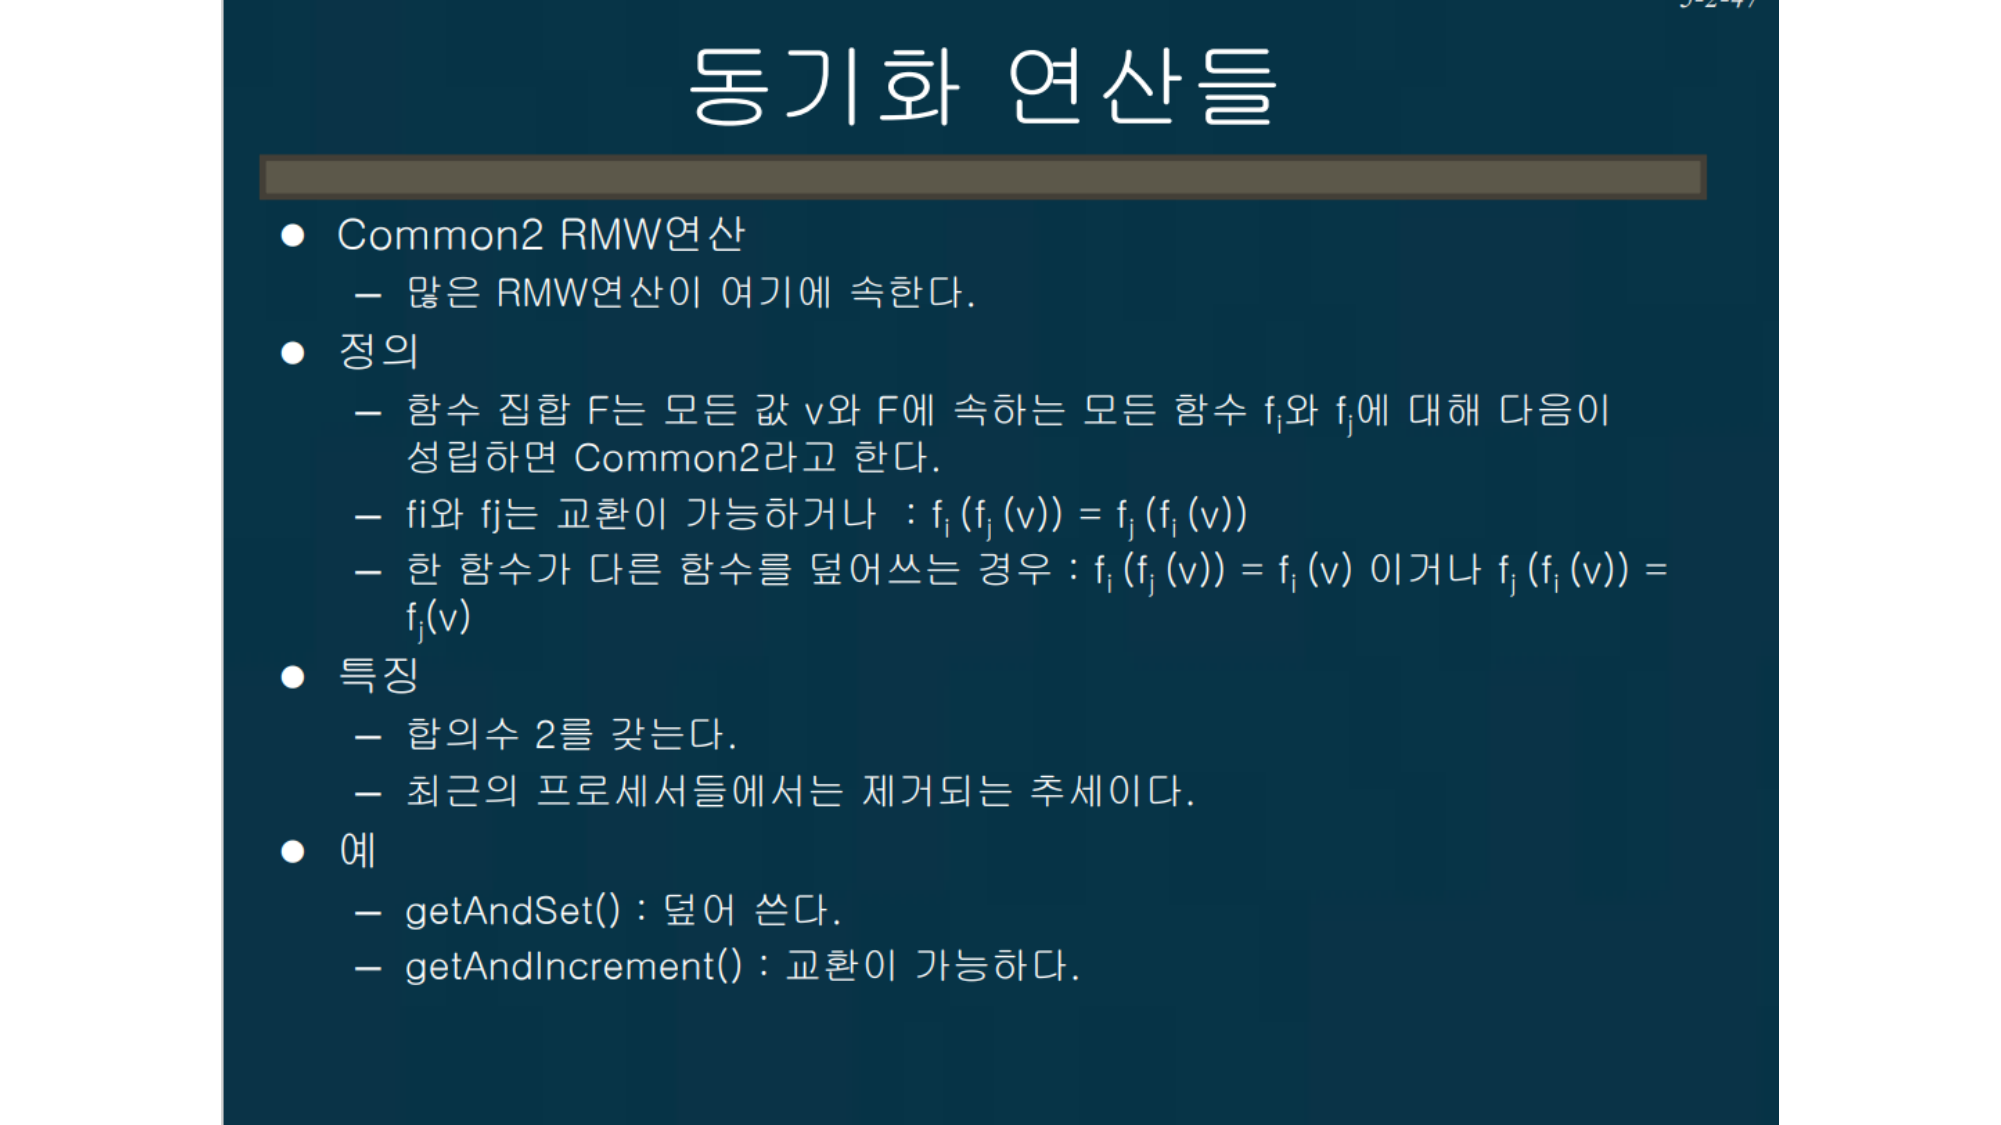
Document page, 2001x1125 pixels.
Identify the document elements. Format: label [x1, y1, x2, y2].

picture [221, 0, 1779, 1125]
